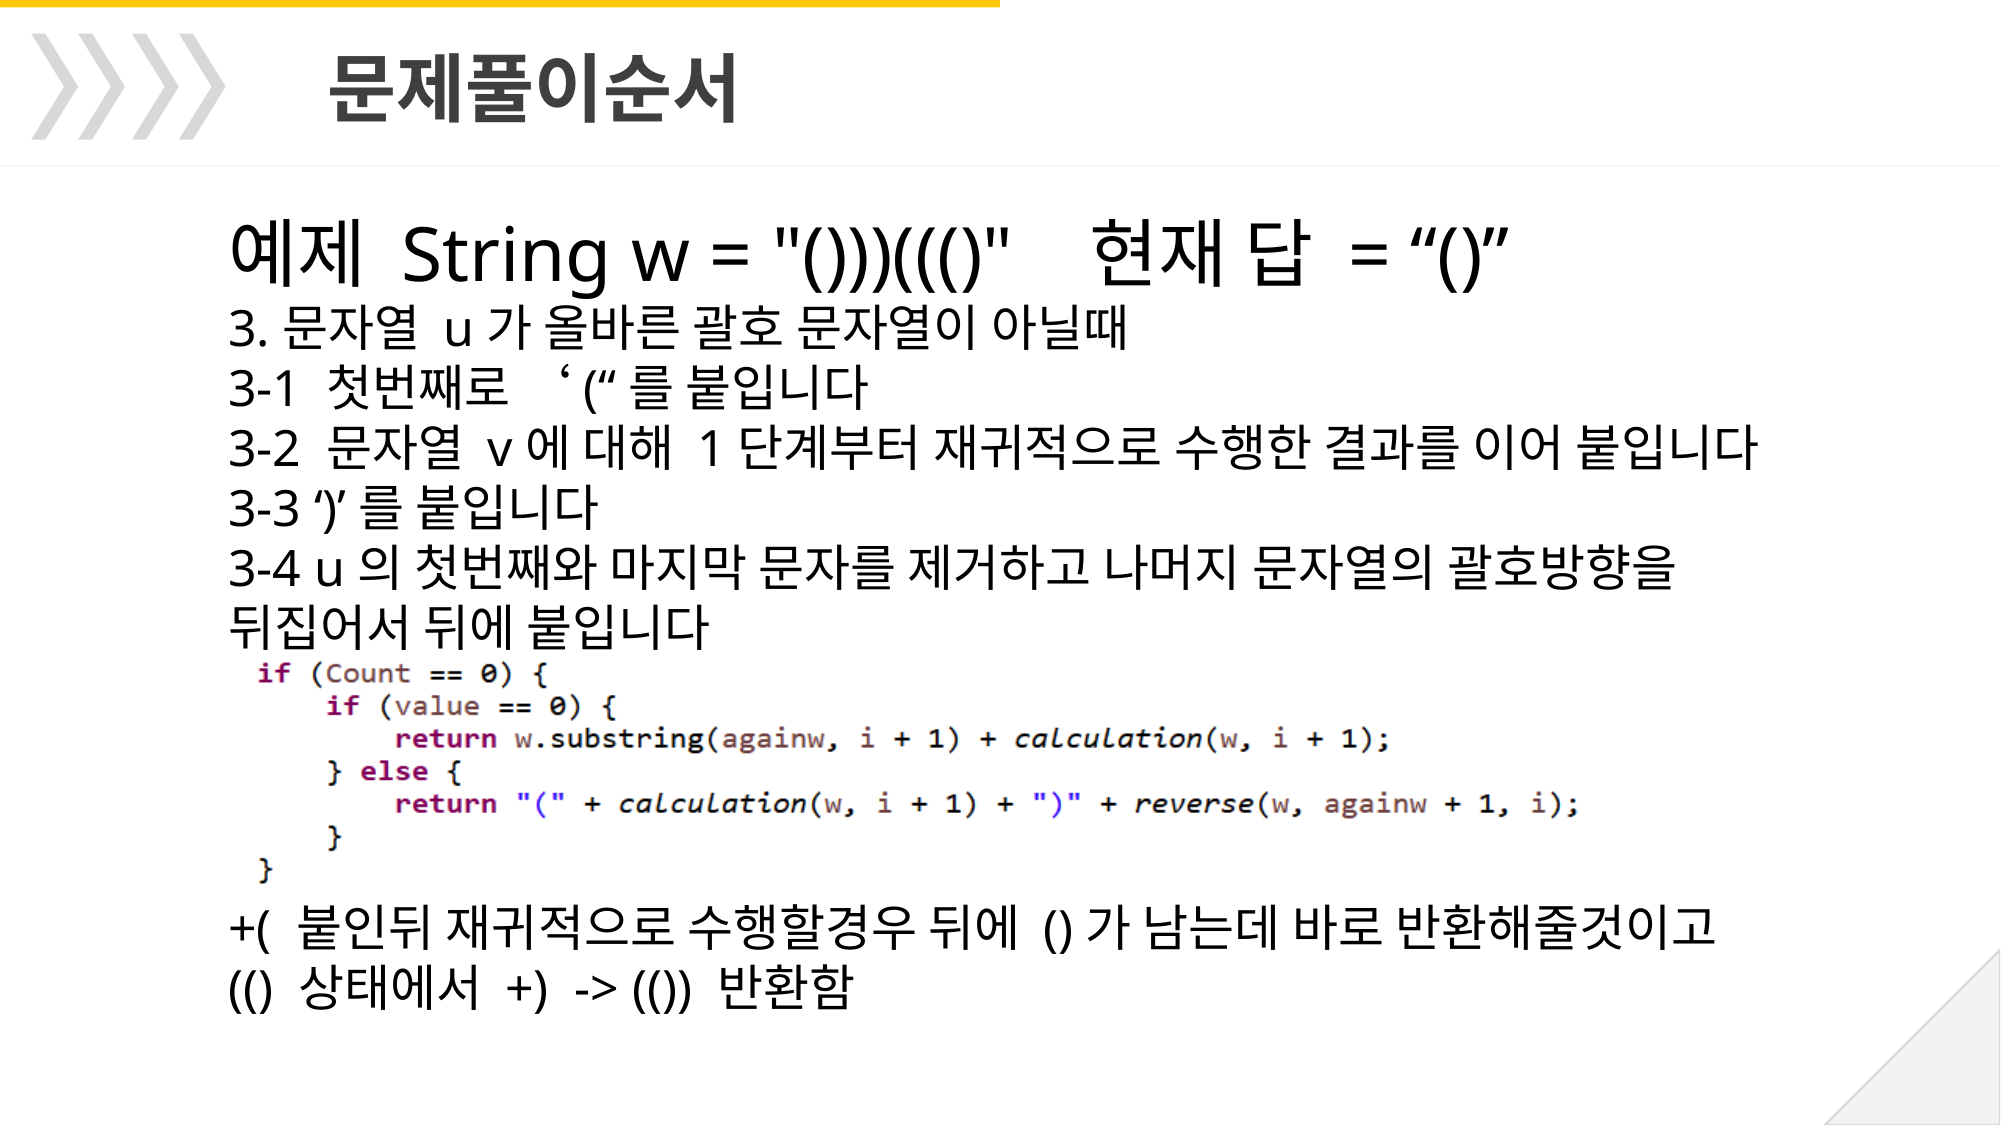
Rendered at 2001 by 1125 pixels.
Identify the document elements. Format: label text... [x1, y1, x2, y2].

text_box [131, 33, 226, 140]
text_box 문제풀이순서 [312, 33, 1000, 140]
text_box [0, 0, 1000, 8]
picture [243, 660, 1596, 889]
text_box 예제 String w = "()))((()" 현재 답 = “()” 3.문자열 u가 올바른 괄호 문자열이 아닐때 3-1 첫번째로 ‘(“를 붙입니다 3-2 문자열 v에 대해 1단계부터 재귀적으로 수행한 결과를 이어 붙입니다 3-3 ‘)’를 붙입니다 3-4 u의 첫번째와 마지막 문자를 제거하고 나머지 문자열의 괄호방향을 뒤집어서 뒤에 붙입니다 +( 붙인뒤 재귀적으로 수행할경우 뒤에 ()가 남는데 바로 반환해줄것이고 (() 상태에서 +) -> (()) 반환함 [213, 191, 1779, 1027]
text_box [30, 33, 126, 140]
